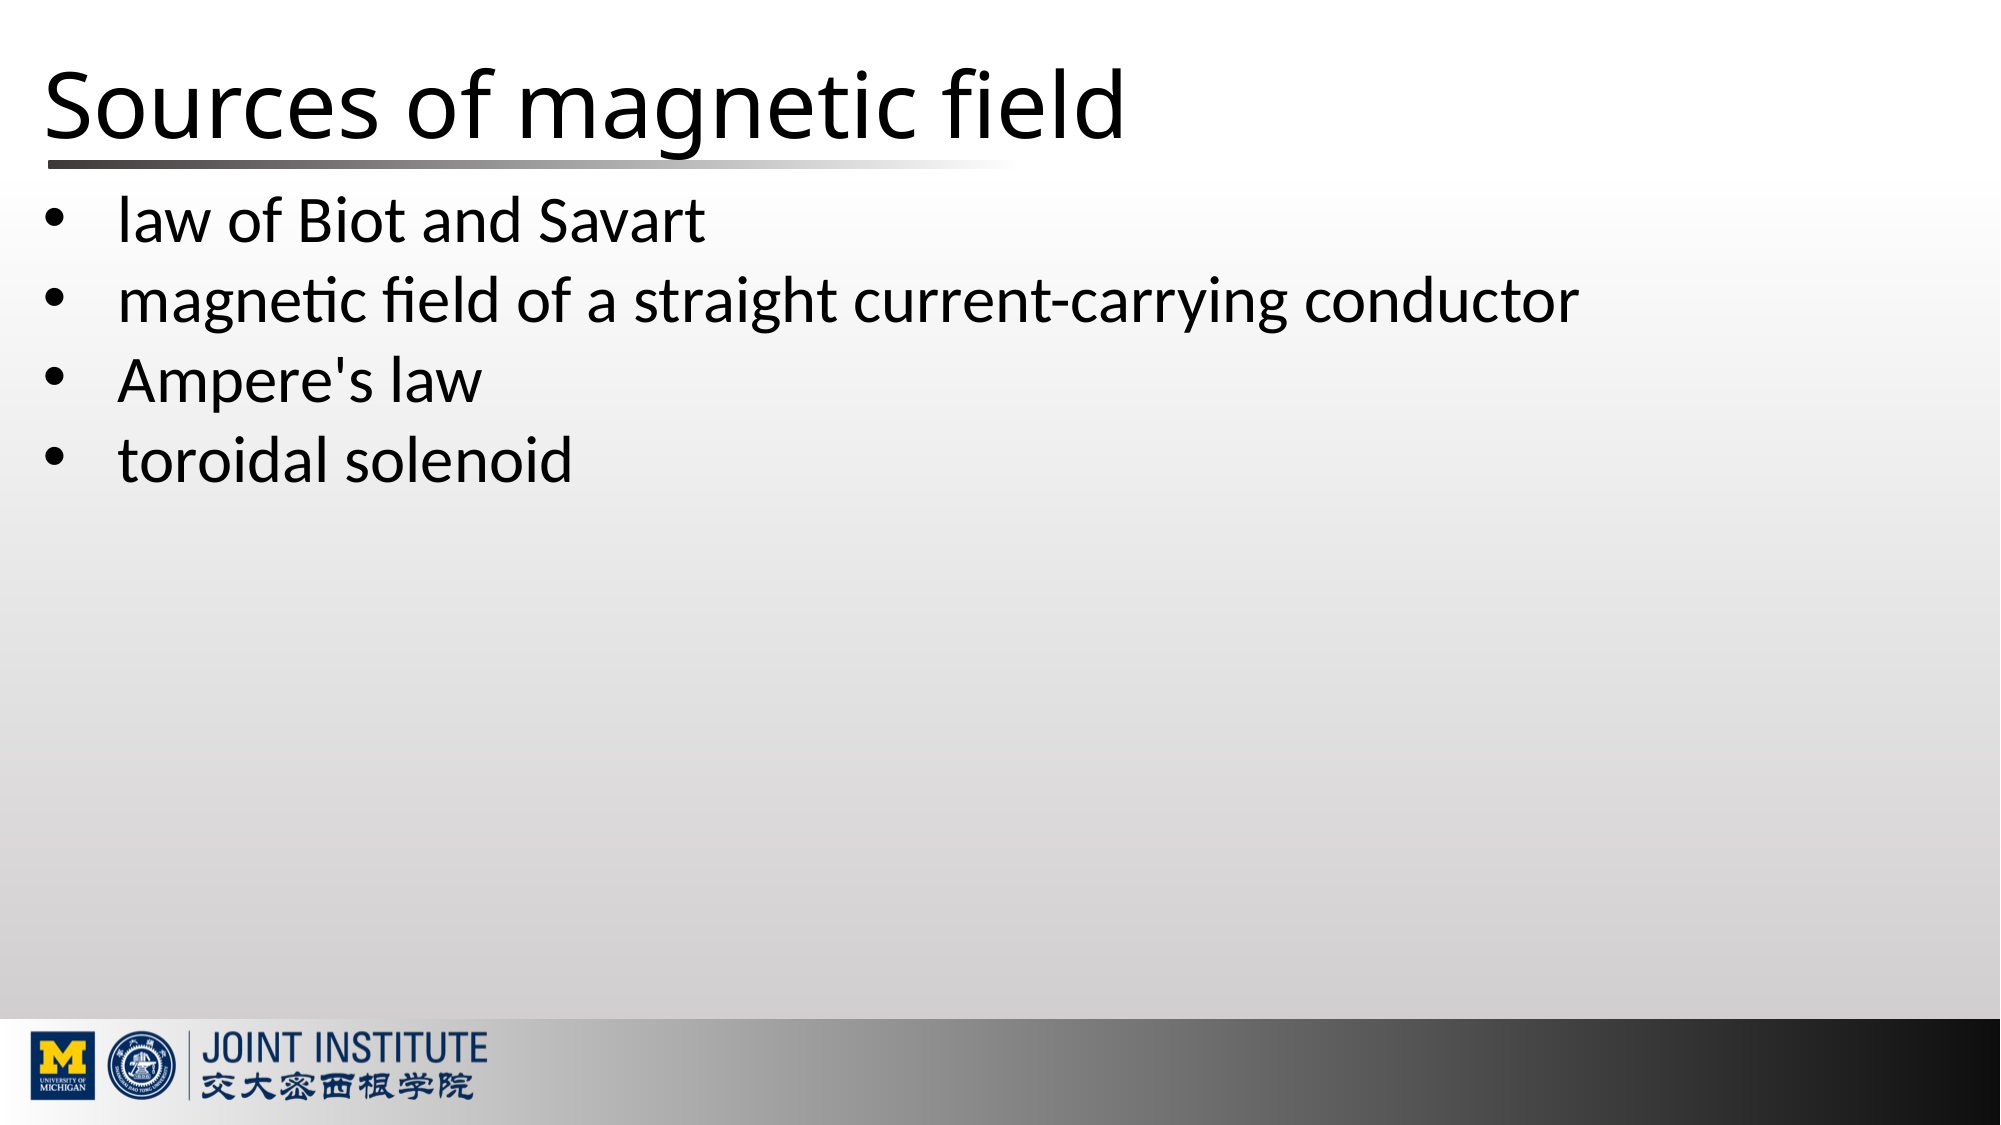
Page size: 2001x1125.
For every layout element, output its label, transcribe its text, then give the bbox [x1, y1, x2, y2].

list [0, 990, 522, 1106]
title Sources of magnetic field [28, 0, 1754, 168]
text_box [47, 160, 1020, 168]
text_box [0, 1020, 2000, 1125]
text_box [0, 168, 2000, 1020]
text_box law of Biot and Savart magnetic field of a straight current-carrying conductor Ampere's law toroidal solenoid [28, 168, 1978, 504]
